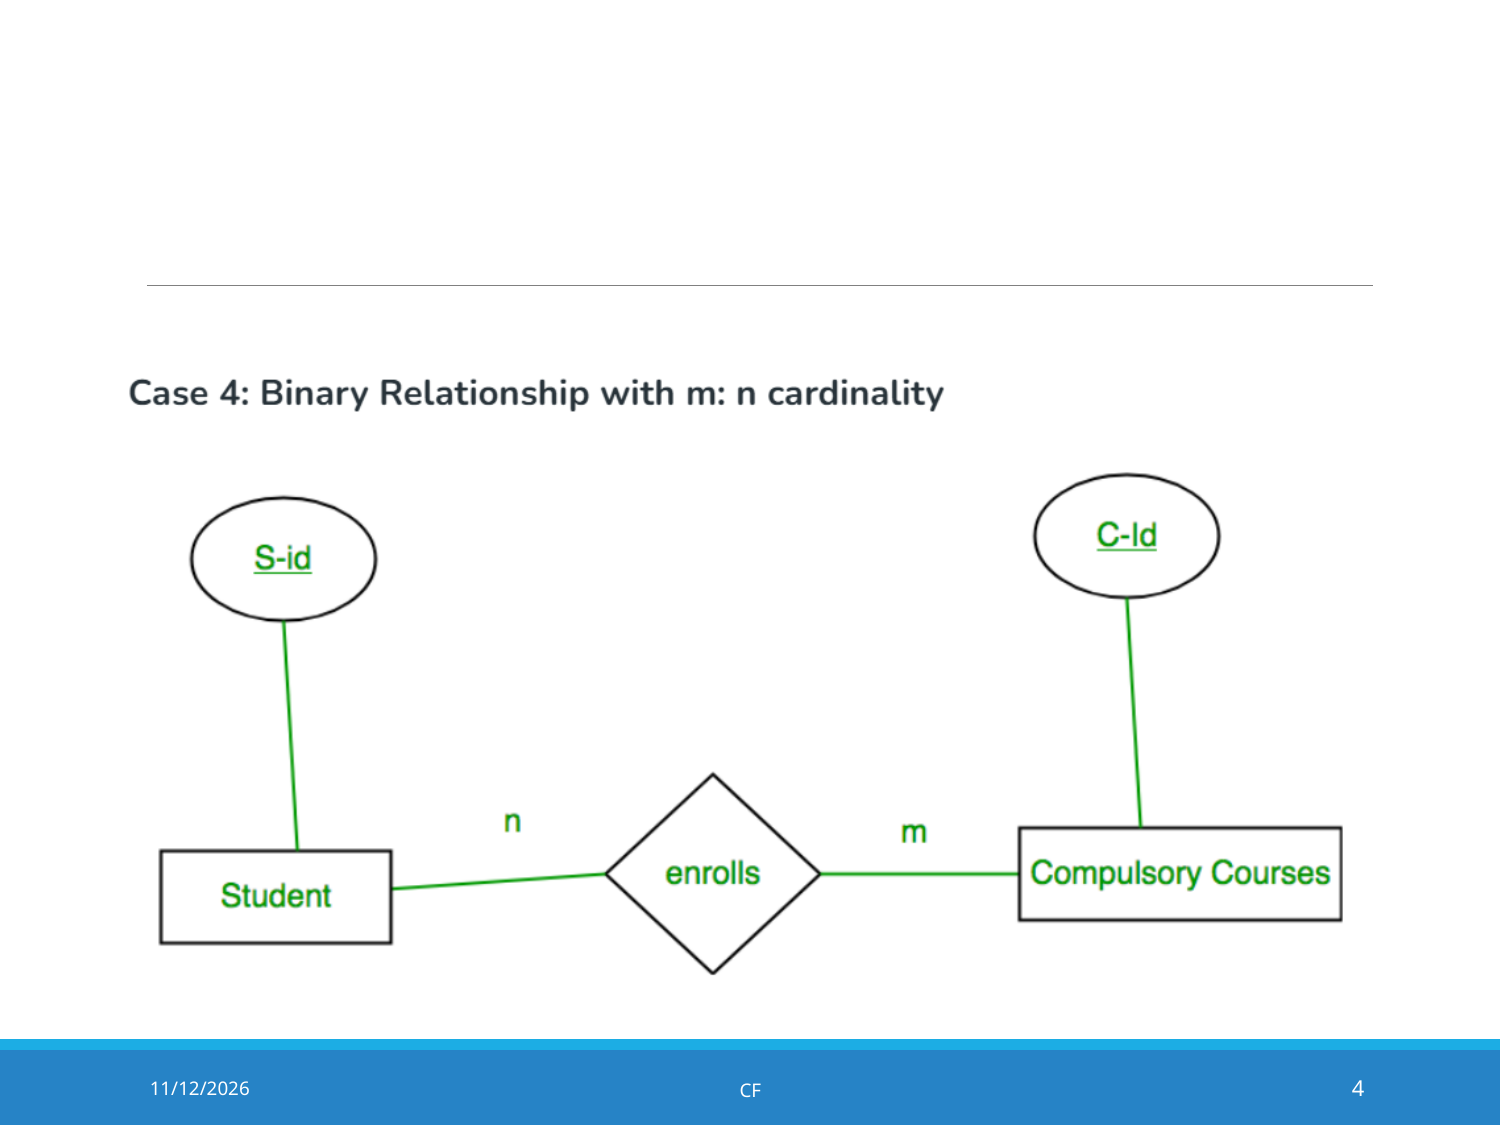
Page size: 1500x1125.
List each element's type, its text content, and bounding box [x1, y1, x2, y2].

footer CF [453, 1059, 1047, 1120]
picture [60, 356, 1440, 987]
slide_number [134, 1059, 440, 1120]
slide_number 4 [1217, 1059, 1380, 1120]
